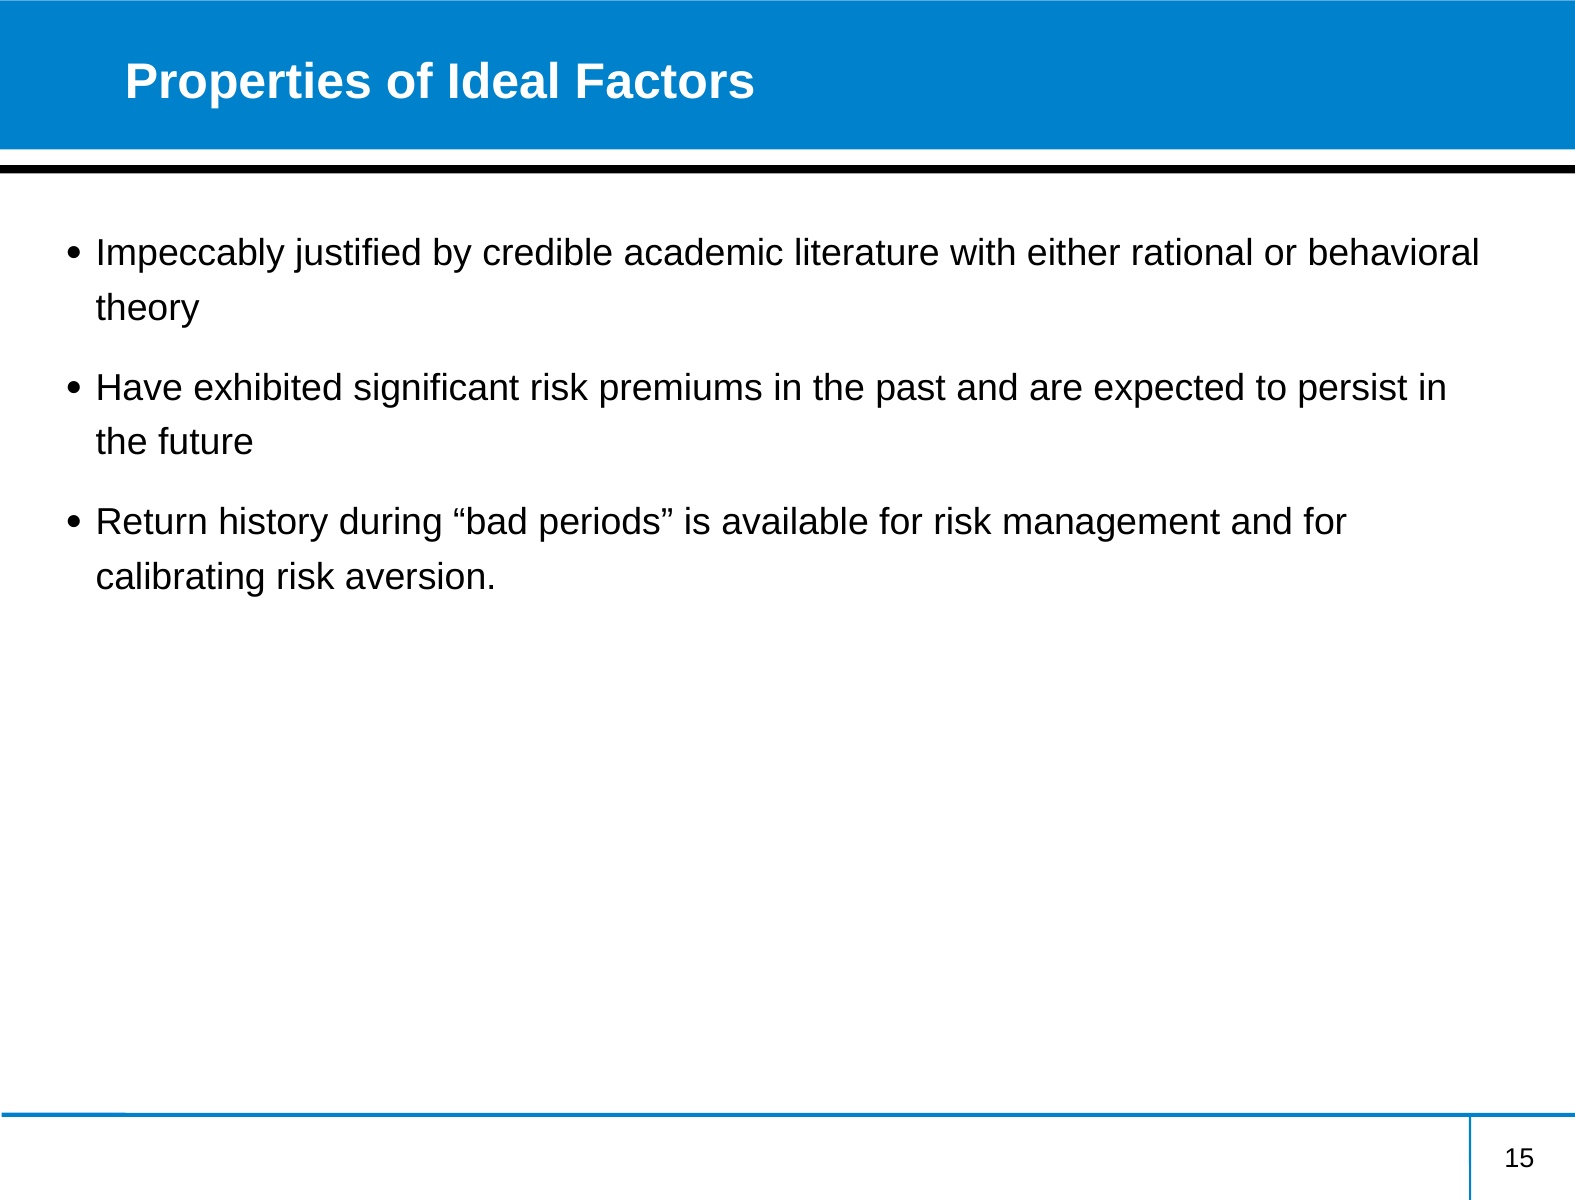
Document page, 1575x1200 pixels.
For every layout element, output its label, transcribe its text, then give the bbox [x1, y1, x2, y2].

slide_number 15 [1182, 1132, 1551, 1200]
title Properties of Ideal Factors [108, 0, 1527, 179]
list Impeccably justified by credible academic literature with either rational or behavioral theory Have exhibited significant risk premiums in the past and are expected to persist in the future Return history during “bad periods” is available for risk management and for calibrating risk aversion. [49, 211, 1515, 1072]
